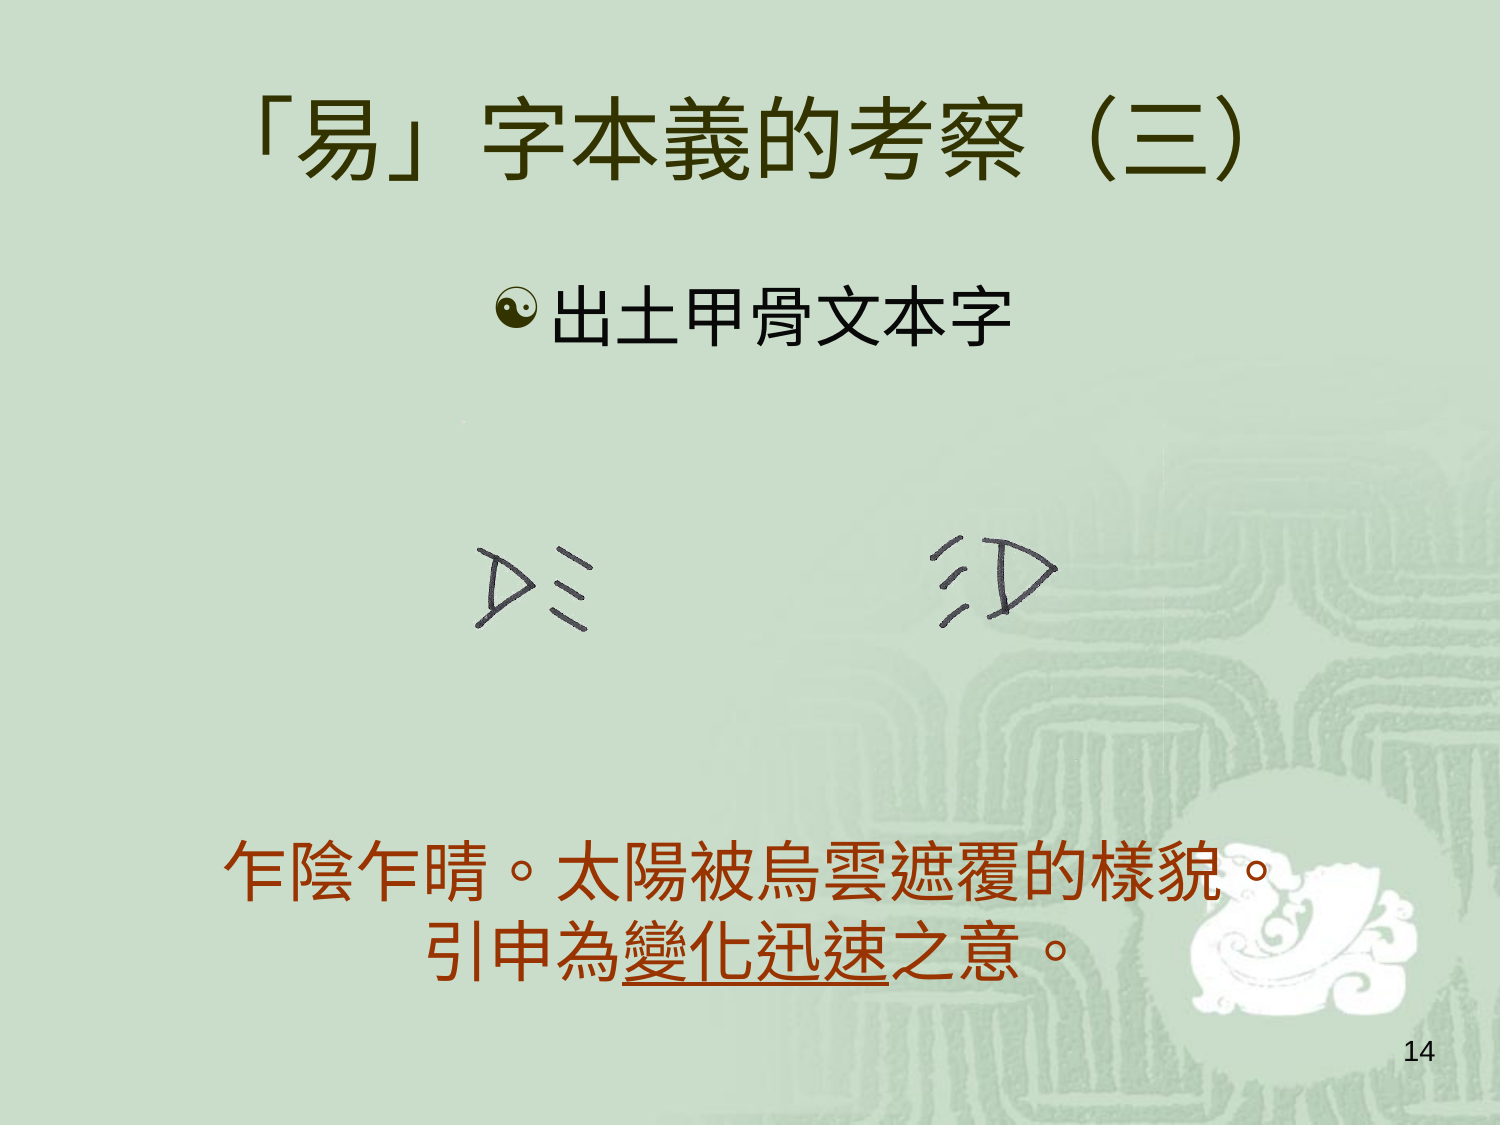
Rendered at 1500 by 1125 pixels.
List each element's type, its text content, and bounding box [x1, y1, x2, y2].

picture [0, 0, 1500, 1125]
slide_number 14 [1074, 1024, 1451, 1103]
list 出土甲骨文本字 [52, 266, 1455, 1006]
text_box 乍陰乍晴。太陽被烏雲遮覆的樣貌。引申為變化迅速之意。 [194, 822, 1317, 997]
title 「易」字本義的考察（三） [53, 42, 1455, 231]
